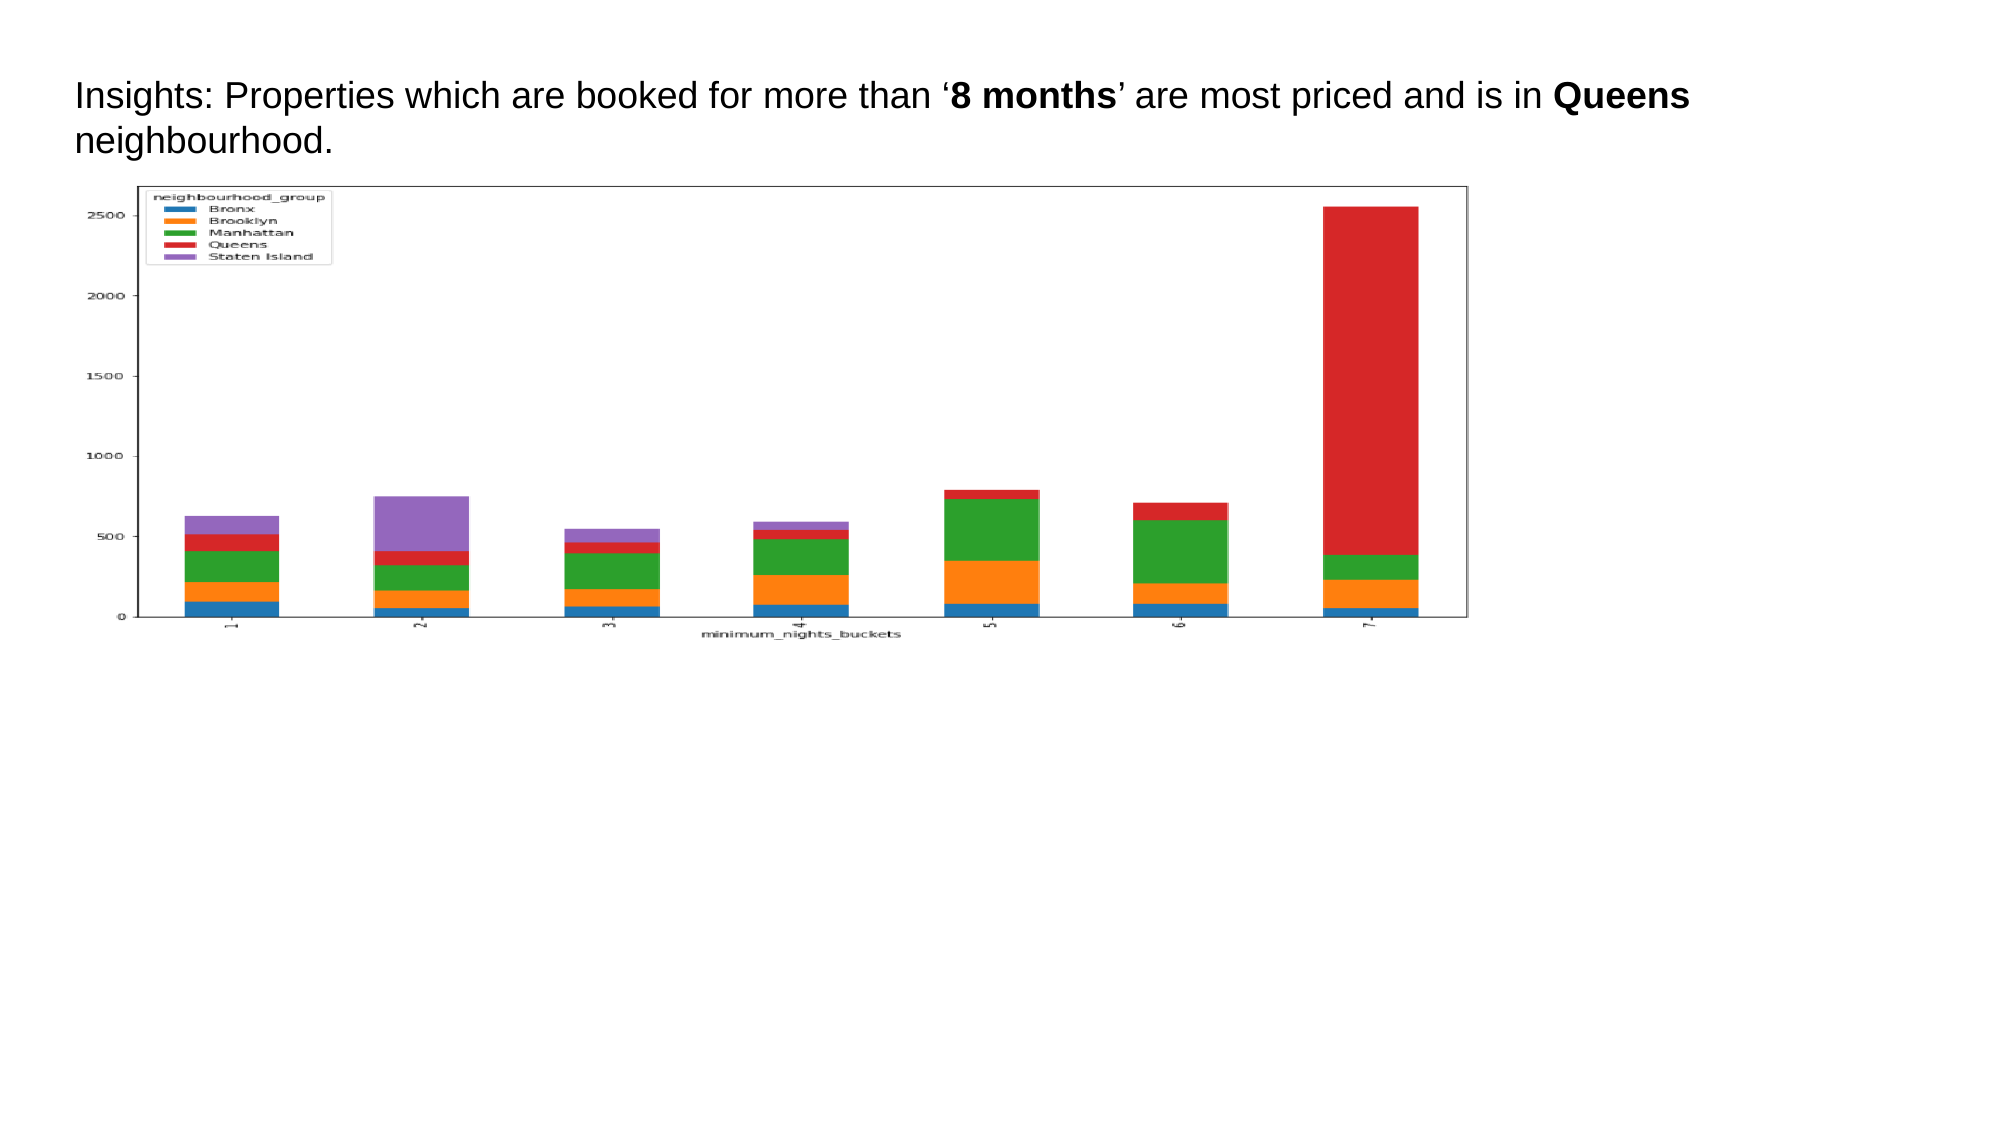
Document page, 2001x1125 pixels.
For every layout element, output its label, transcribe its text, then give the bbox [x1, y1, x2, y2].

picture [66, 176, 1575, 649]
text_box Insights: Properties which are booked for more than ‘8 months’ are most priced and is in Queens neighbourhood. [59, 63, 1841, 121]
